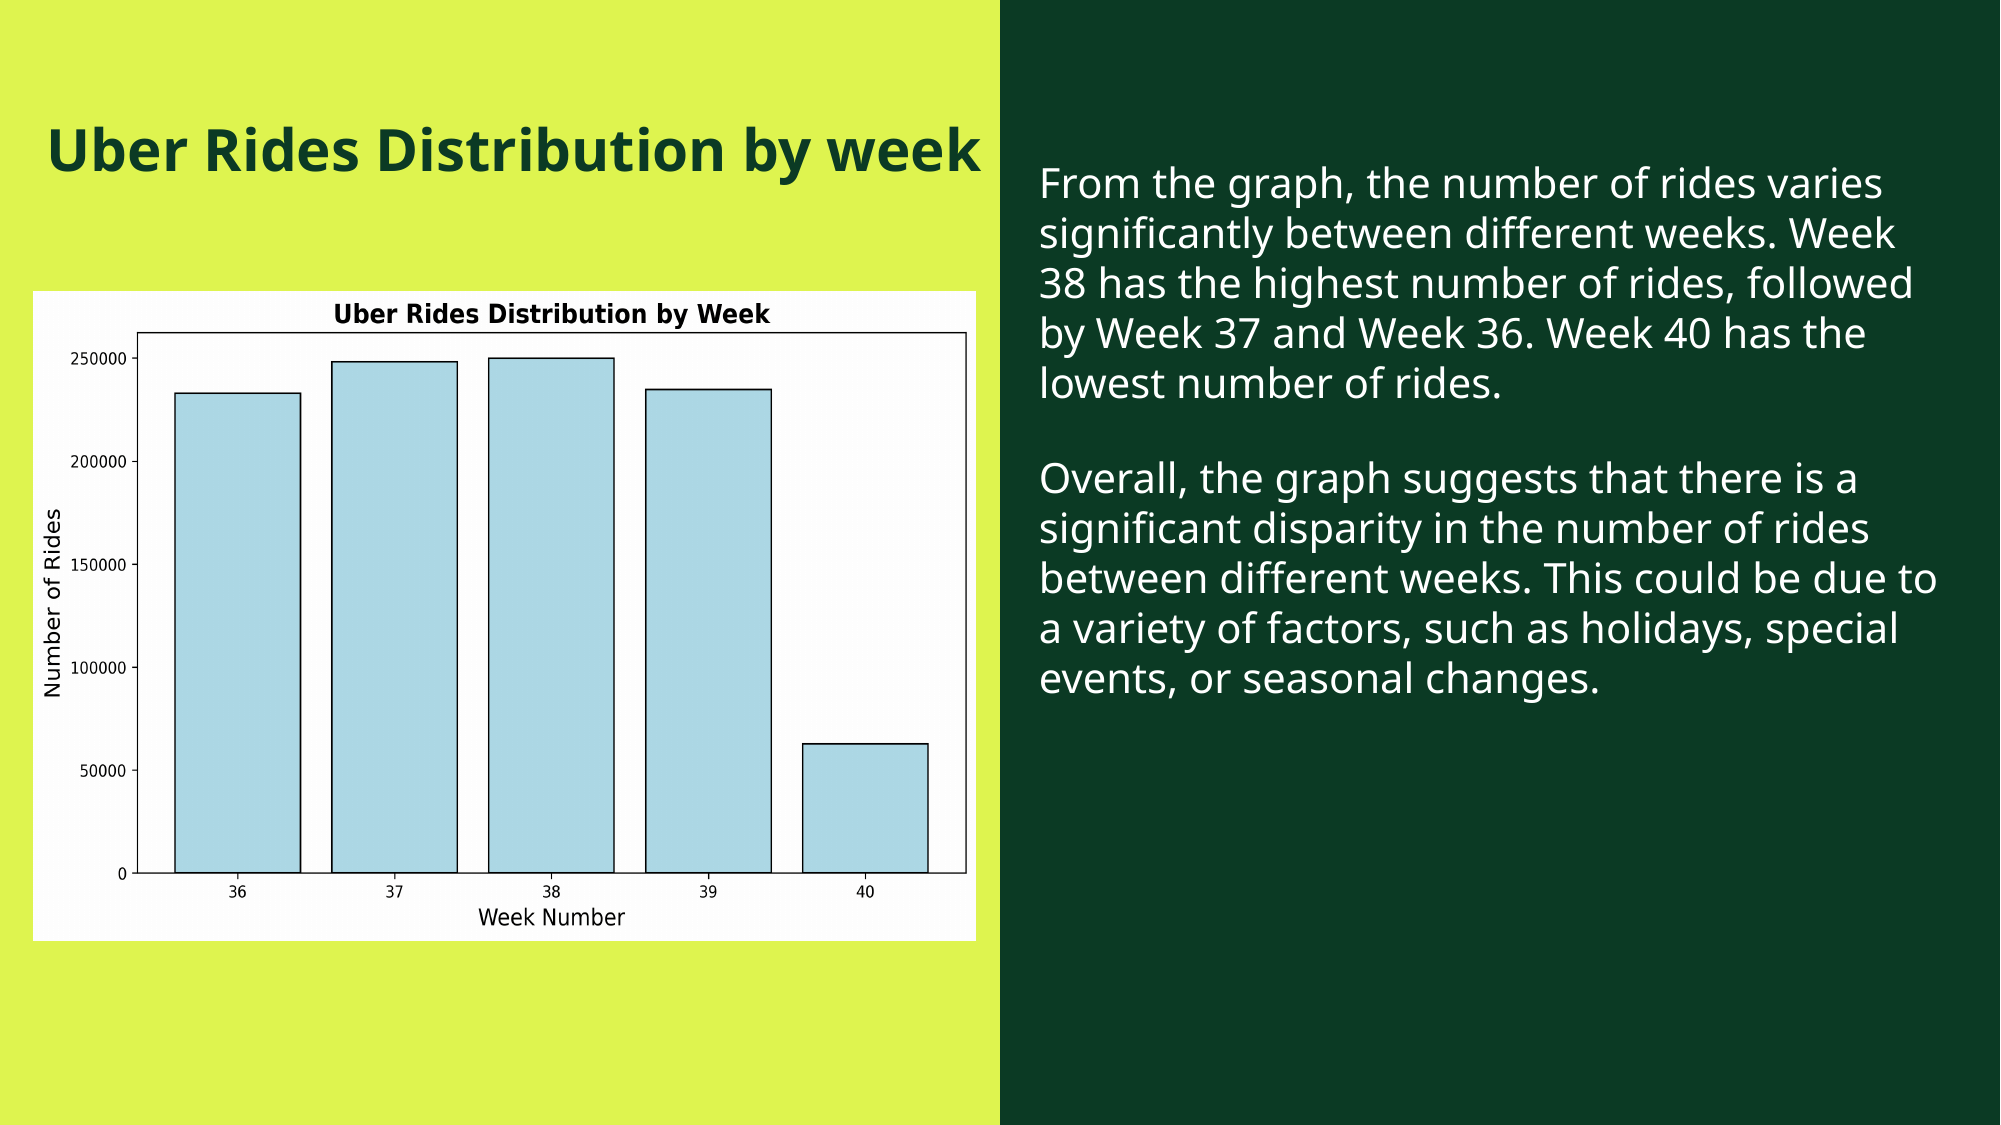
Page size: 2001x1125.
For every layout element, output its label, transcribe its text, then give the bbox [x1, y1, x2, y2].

title Uber Rides Distribution by week [46, 41, 1047, 185]
text_box From the graph, the number of rides varies significantly between different weeks. Week 38 has the highest number of rides, followed by Week 37 and Week 36. Week 40 has the lowest number of rides. Overall, the graph suggests that there is a significant disparity in the number of rides between different weeks. This could be due to a variety of factors, such as holidays, special events, or seasonal changes. [1024, 149, 1967, 710]
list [33, 291, 977, 941]
